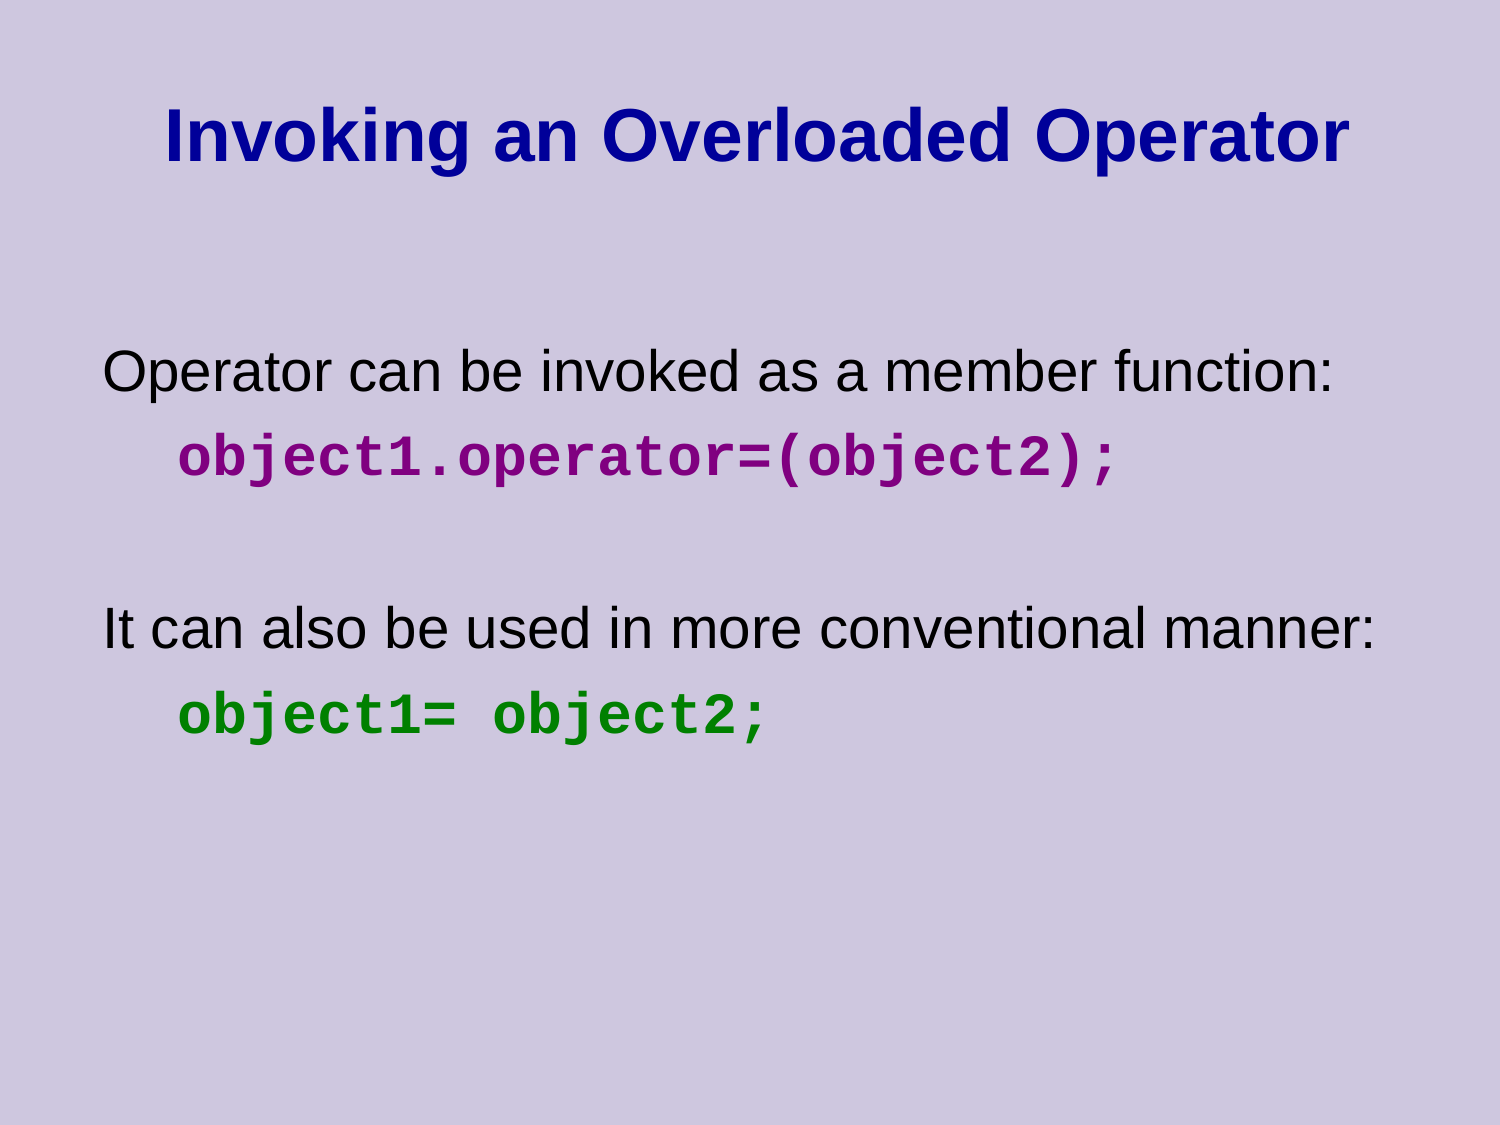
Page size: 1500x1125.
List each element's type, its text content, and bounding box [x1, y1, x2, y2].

list Operator can be invoked as a member function: object1.operator=(object2); It can also be used in more conventional manner: object1= object2; [87, 324, 1407, 979]
title Invoking an Overloaded Operator [150, 29, 1425, 233]
